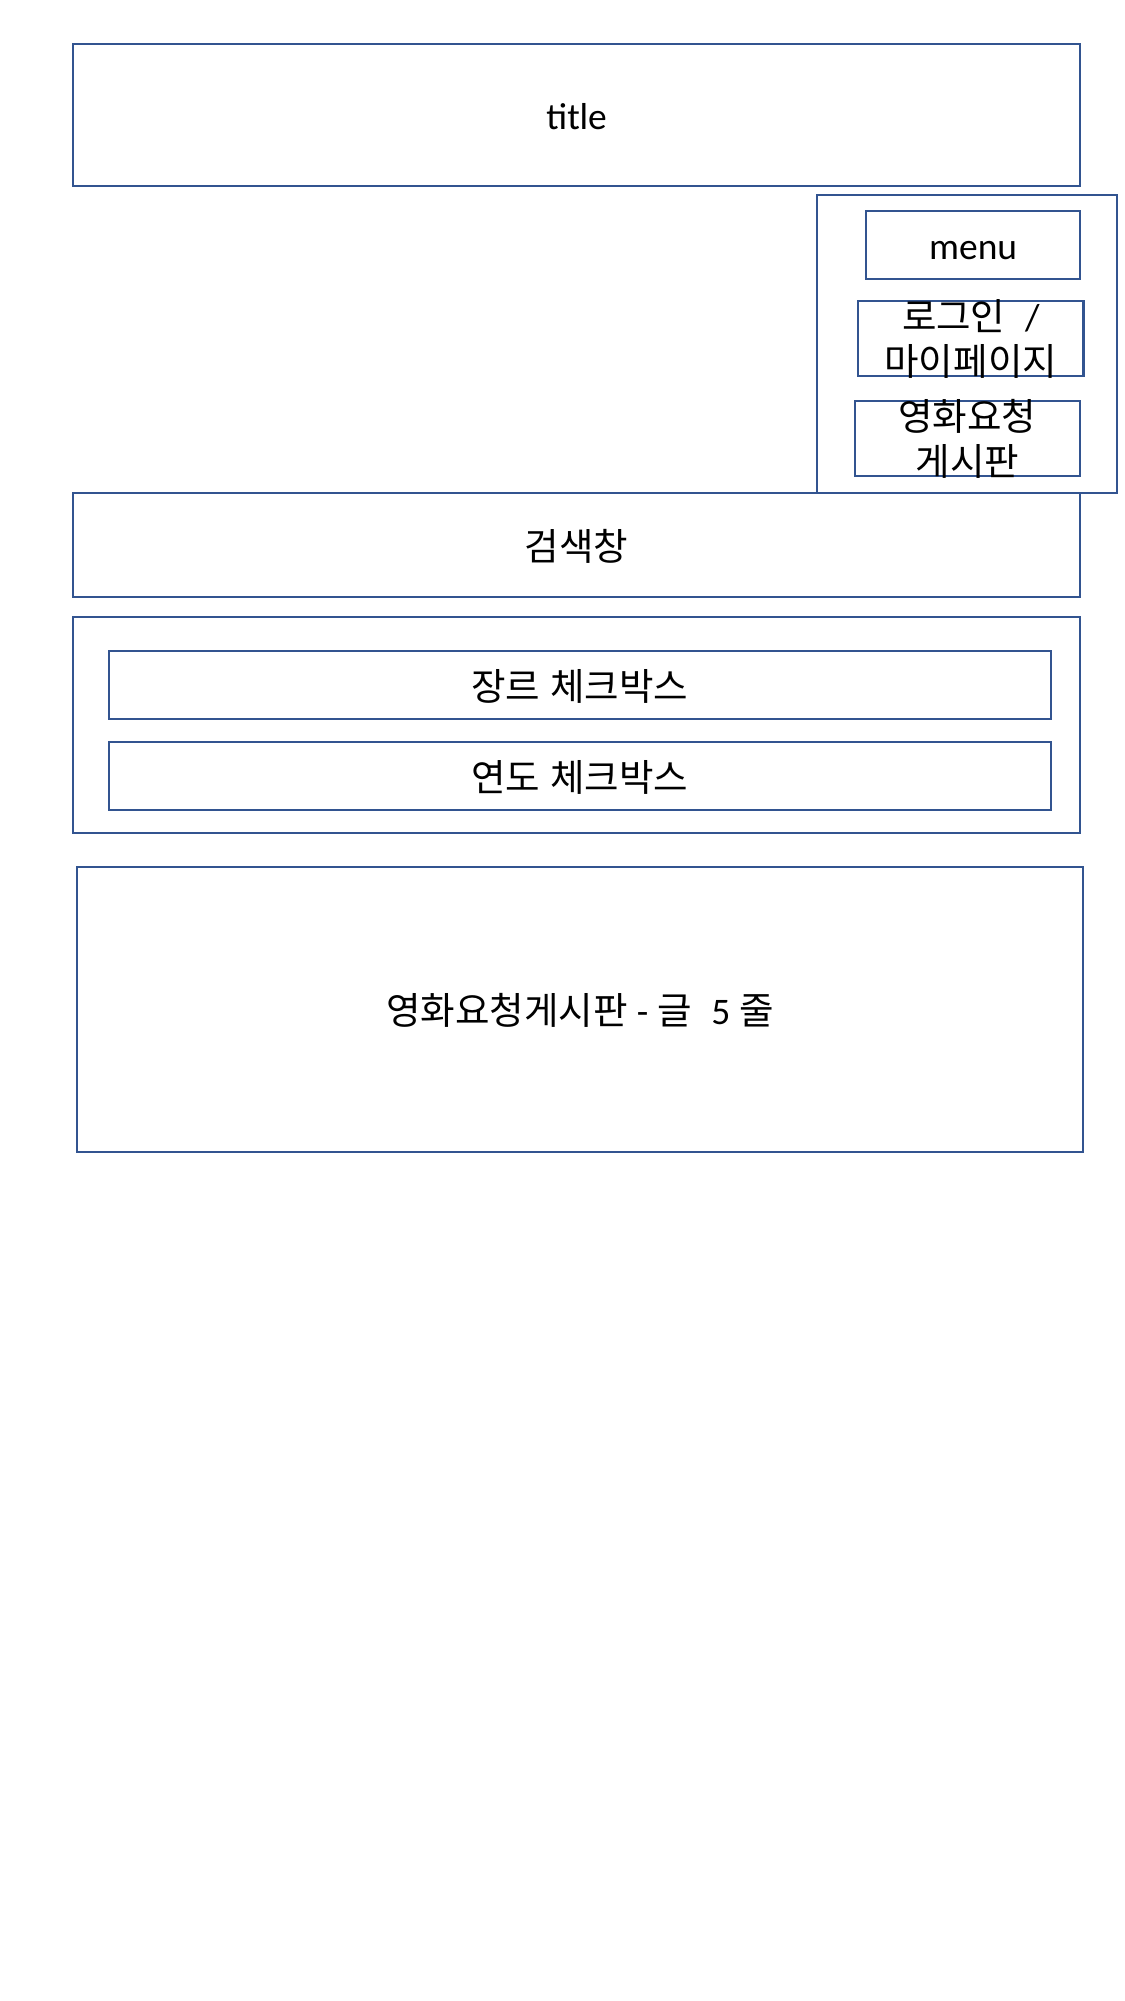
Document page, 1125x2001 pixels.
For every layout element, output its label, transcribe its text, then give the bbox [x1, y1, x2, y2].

text_box 장르 체크박스 [108, 650, 1052, 720]
text_box 영화요청 게시판 [854, 400, 1081, 477]
text_box 검색창 [72, 492, 1081, 598]
text_box menu [865, 210, 1081, 280]
text_box 로그인 / 마이페이지 [857, 300, 1085, 377]
text_box title [72, 43, 1081, 187]
text_box [816, 194, 1118, 494]
text_box [72, 616, 1081, 834]
text_box 영화요청게시판-글 5줄 [76, 866, 1084, 1153]
text_box 연도 체크박스 [108, 741, 1052, 811]
